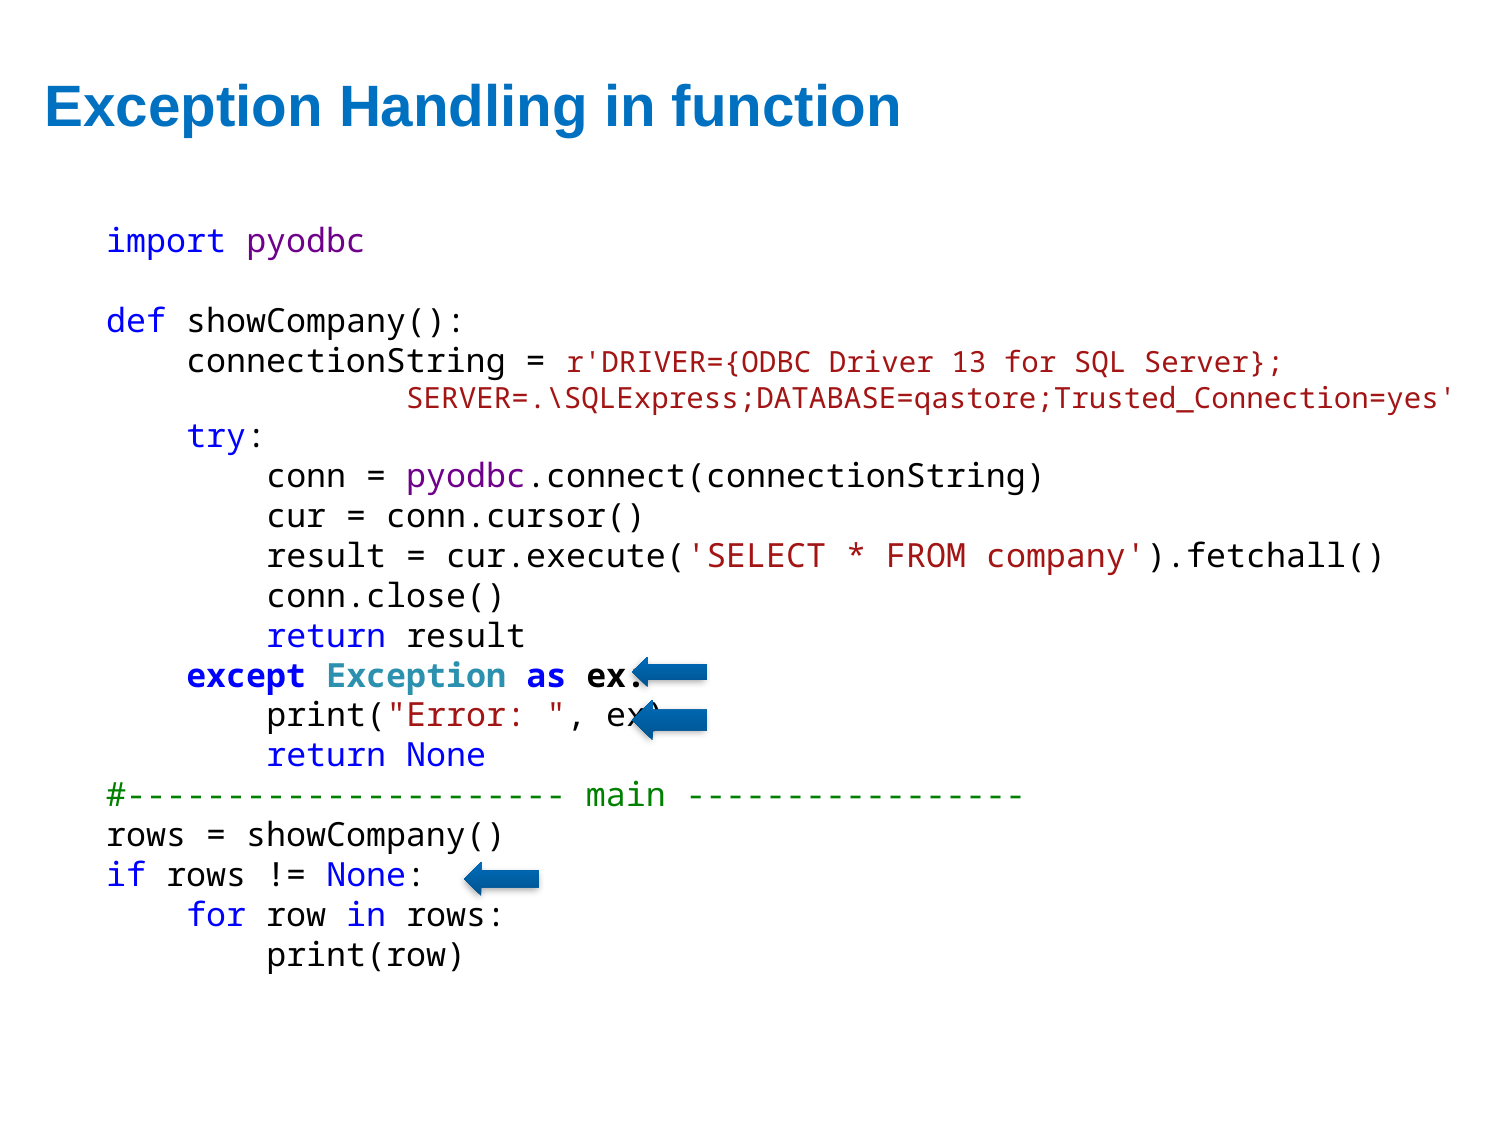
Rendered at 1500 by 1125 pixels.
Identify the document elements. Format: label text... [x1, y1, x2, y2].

text_box [464, 862, 540, 896]
title Exception Handling in function [29, 59, 1477, 148]
text_box [632, 699, 708, 741]
text_box [632, 656, 708, 688]
text_box import pyodbc def showCompany(): connectionString = r'DRIVER={ODBC Driver 13 for SQL Server}; SERVER=.\SQLExpress;DATABASE=qastore;Trusted_Connection=yes' try: conn = pyodbc.connect(connectionString) cur = conn.cursor() result = cur.execute('SELECT * FROM company').fetchall() conn.close() return result except Exception as ex: print("Error: ", ex) return None #---------------------- main ----------------- rows = showCompany() if rows != None: for row in rows: print(row) [91, 212, 1493, 981]
